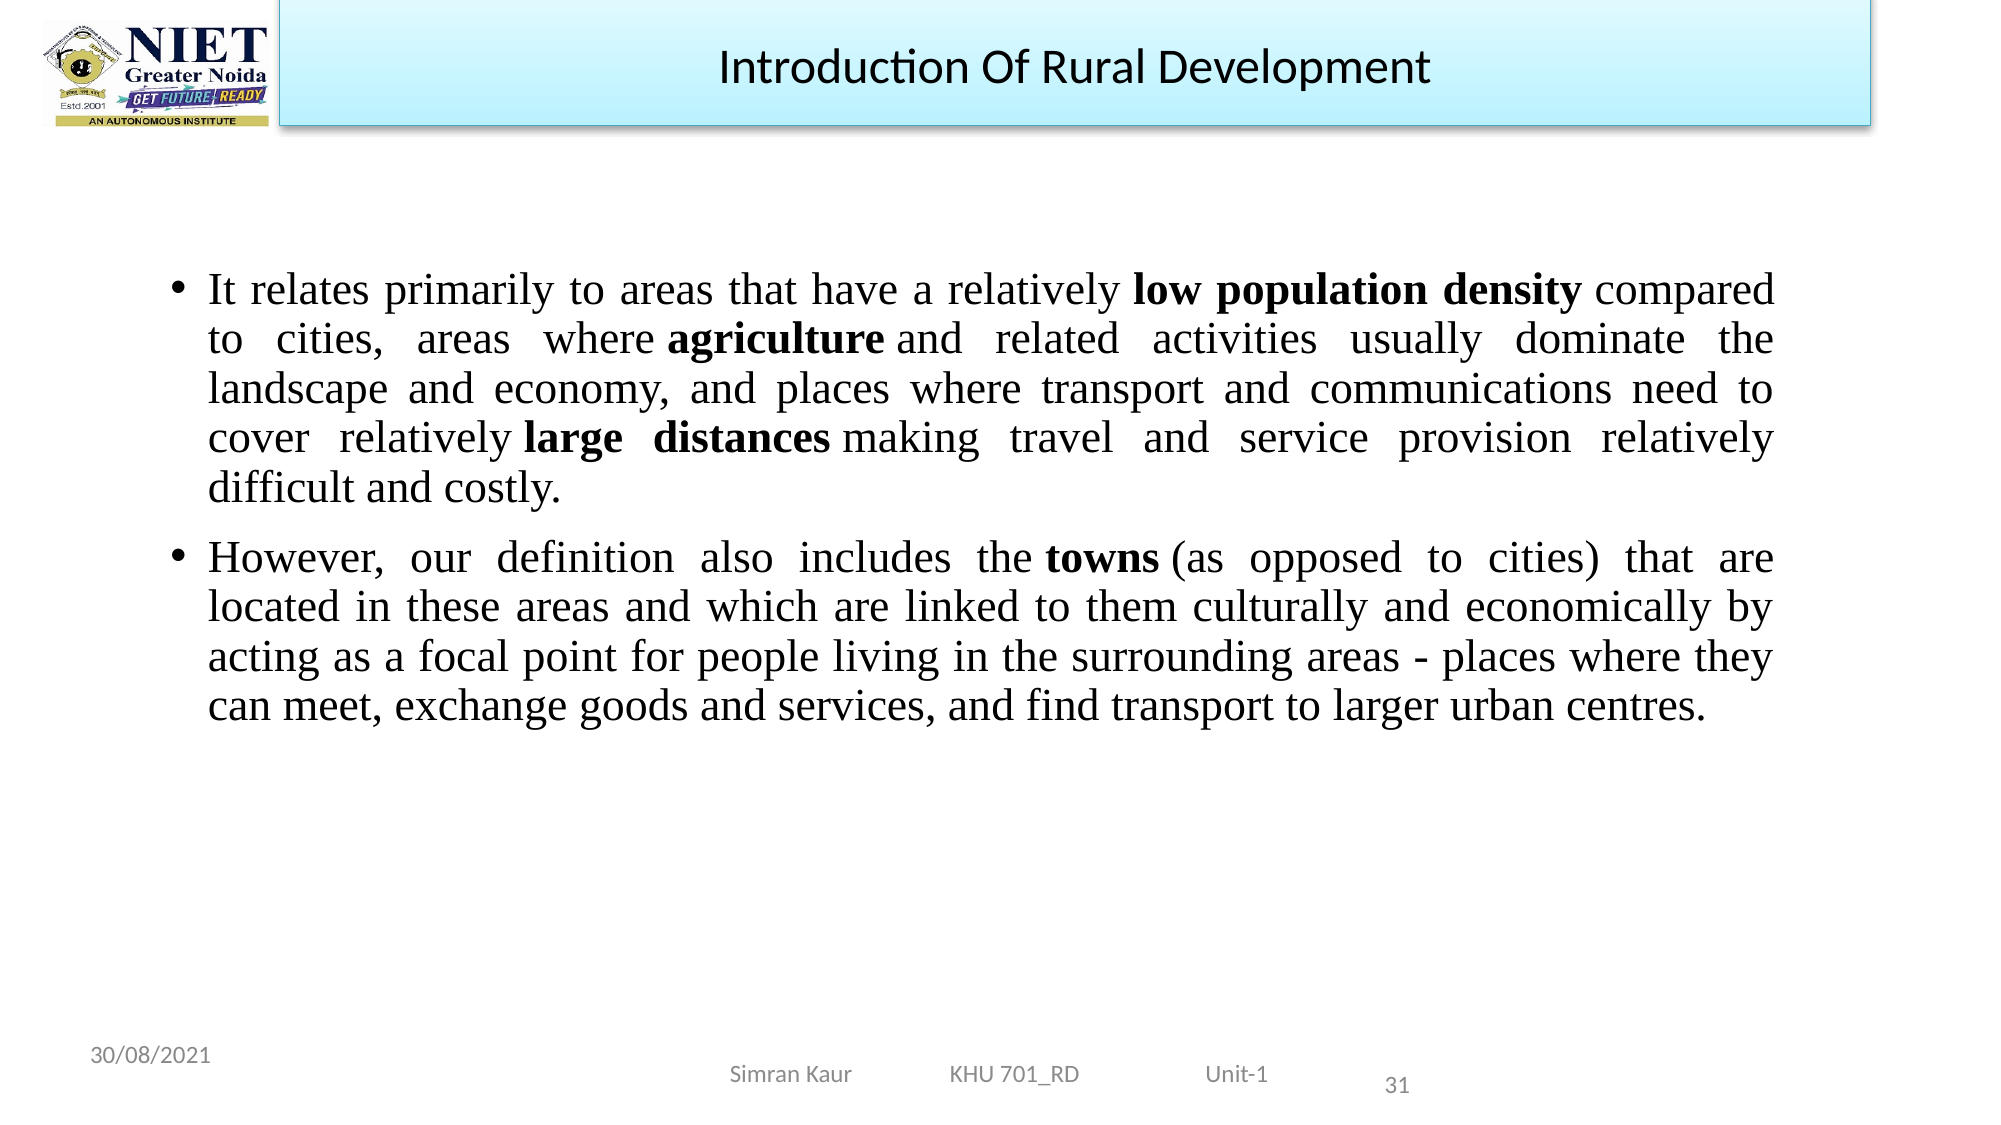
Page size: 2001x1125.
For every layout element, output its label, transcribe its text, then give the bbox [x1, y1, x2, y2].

text_box It relates primarily to areas that have a relatively low population density compared to cities, areas where agriculture and related activities usually dominate the landscape and economy, and places where transport and communications need to cover relatively large distances making travel and service provision relatively difficult and costly. However, our definition also includes the towns (as opposed to cities) that are located in these areas and which are linked to them culturally and economically by acting as a focal point for people living in the surrounding areas - places where they can meet, exchange goods and services, and find transport to larger urban centres. [155, 257, 1790, 754]
picture [43, 5, 269, 155]
footer Simran Kaur KHU 701_RD Unit-1 [662, 1042, 1338, 1103]
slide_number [75, 1005, 425, 1103]
slide_number 31 [1338, 1063, 1425, 1103]
text_box Introduction Of Rural Development [279, 0, 1871, 126]
